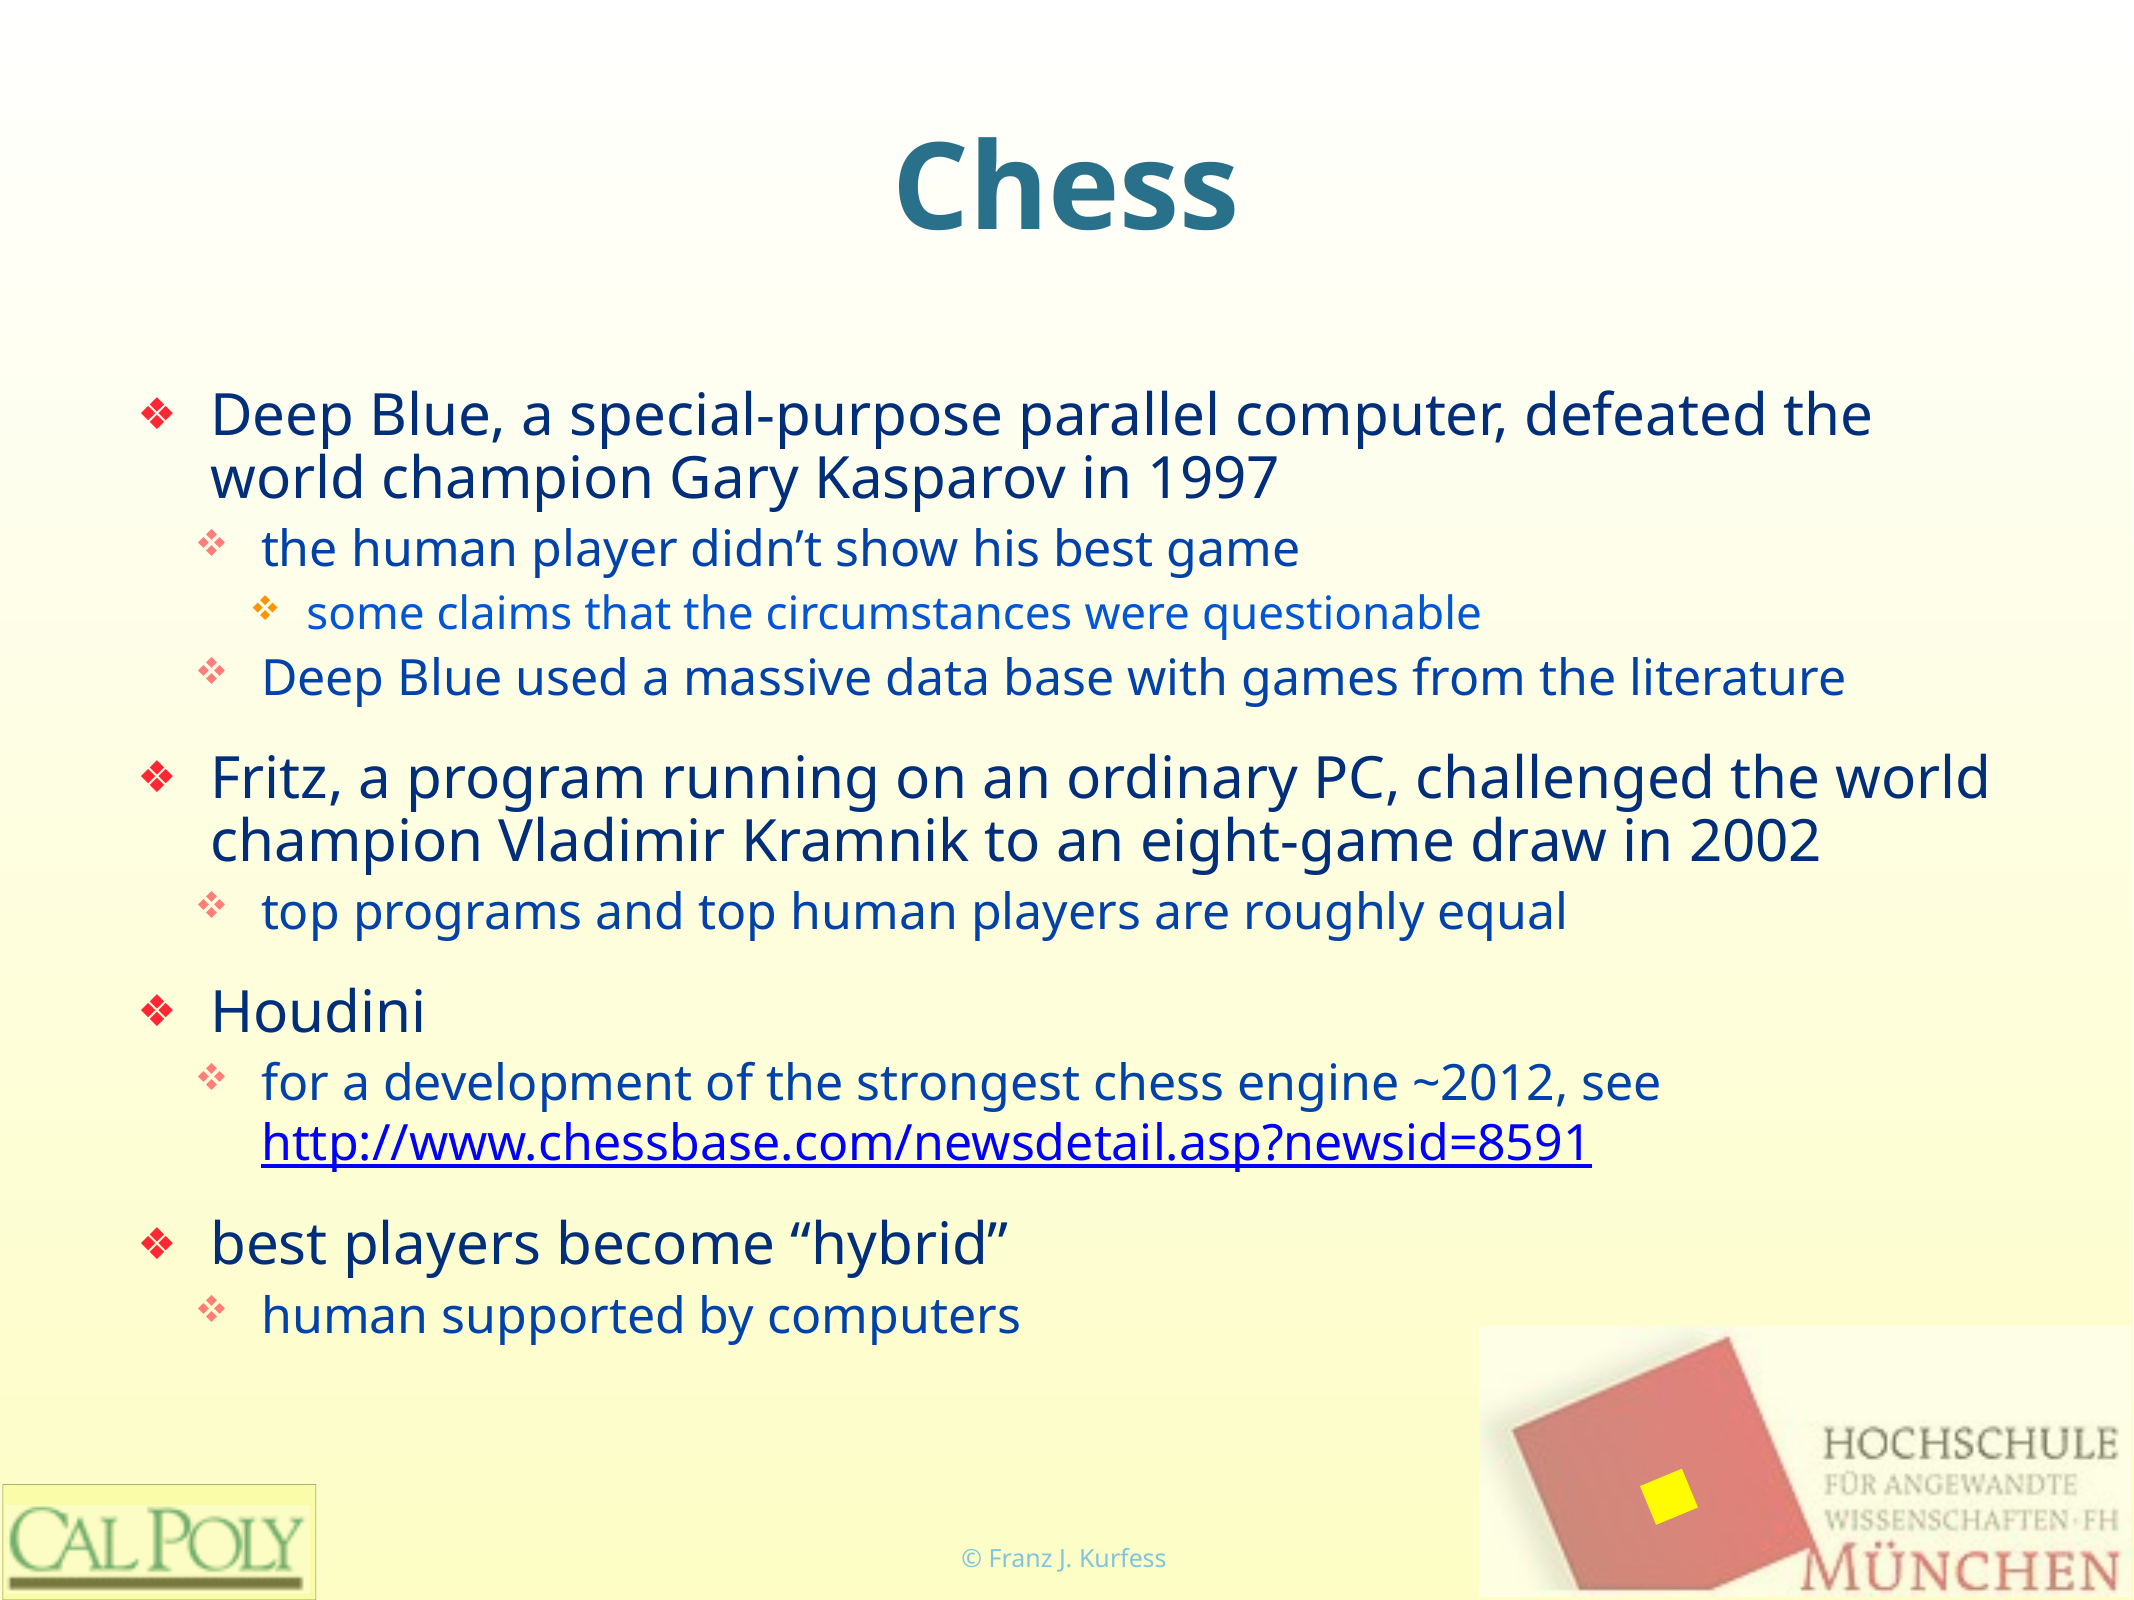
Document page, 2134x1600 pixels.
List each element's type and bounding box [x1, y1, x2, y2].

title [128, 0, 2005, 363]
list [128, 376, 2005, 1491]
slide_number [1639, 1468, 1699, 1526]
text_box [1479, 1326, 2131, 1597]
